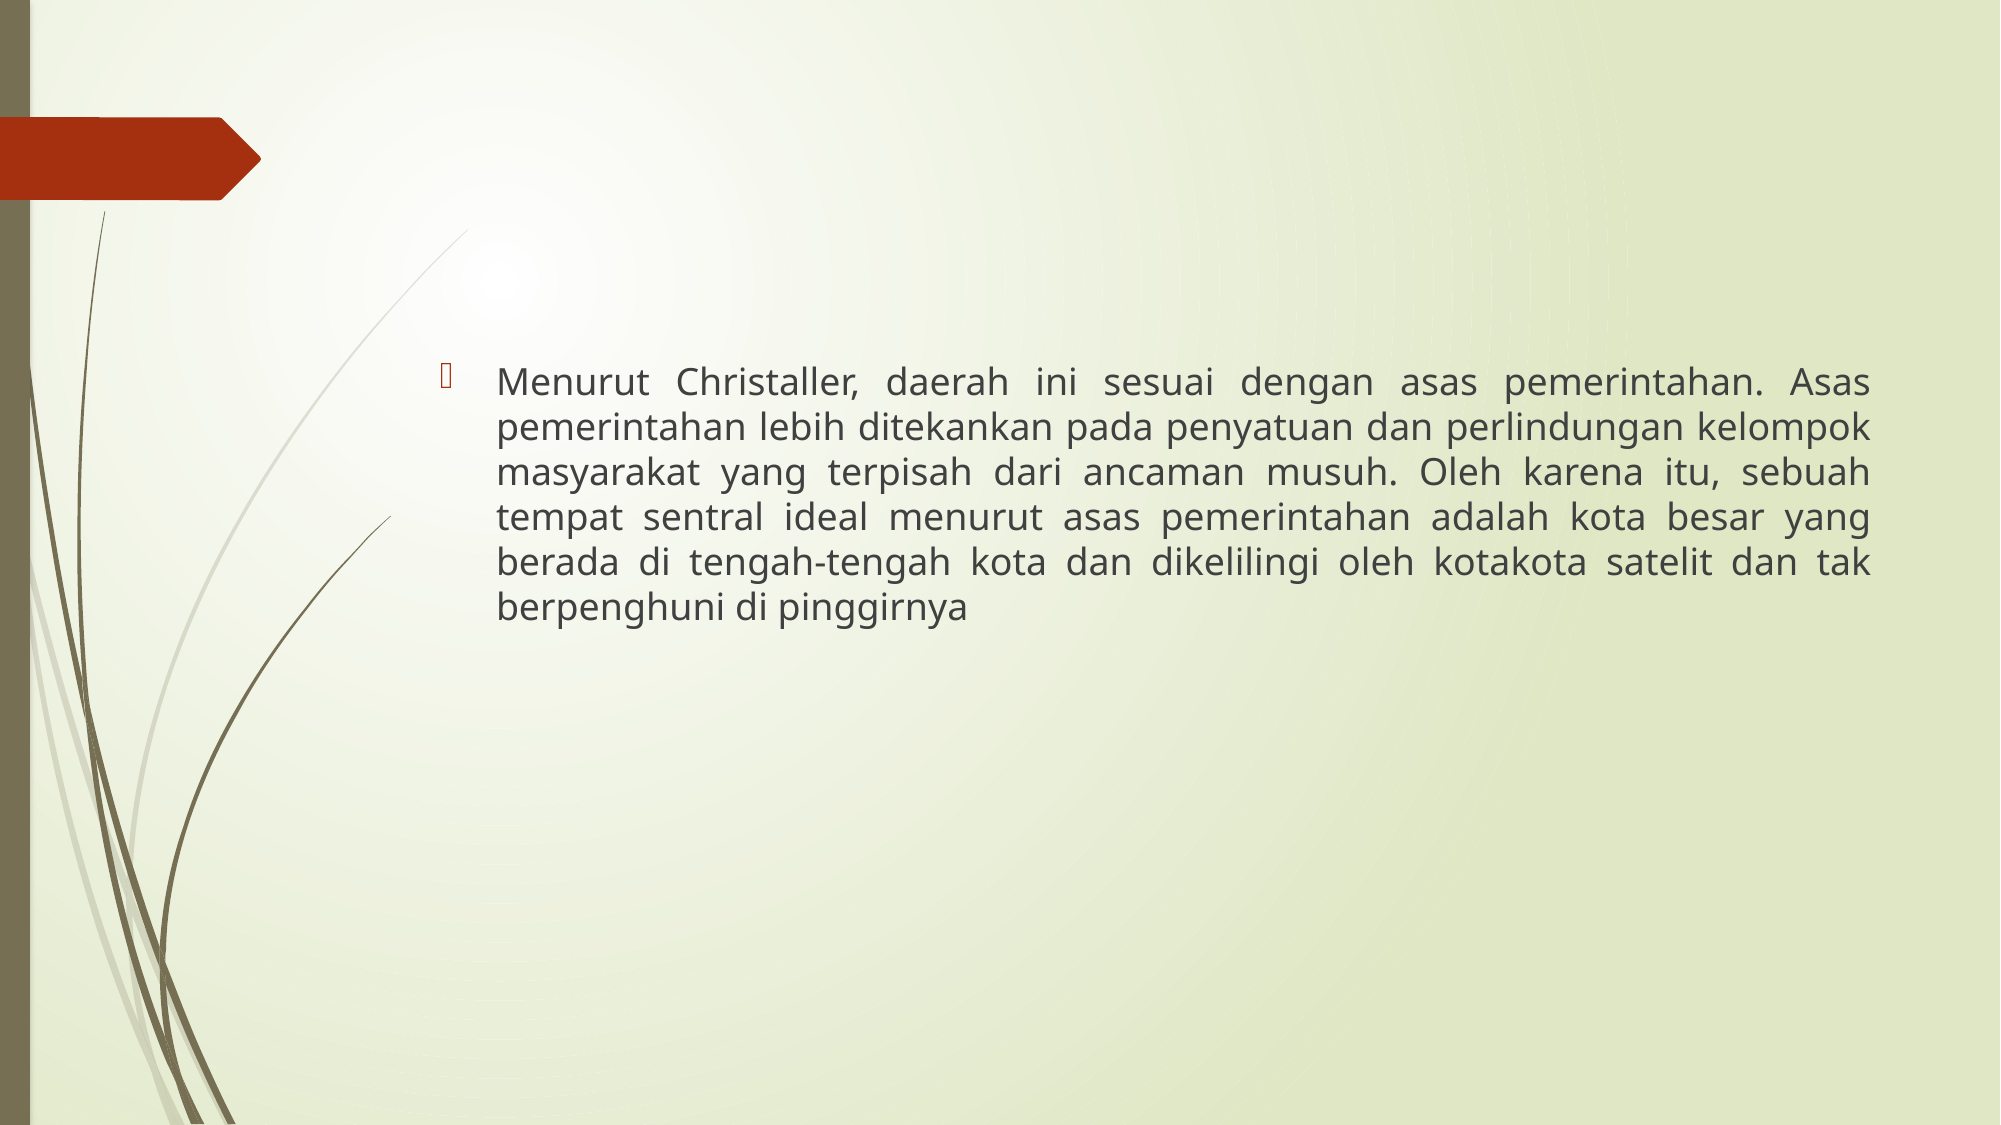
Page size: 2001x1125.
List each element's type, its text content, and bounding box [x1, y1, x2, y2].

list Menurut Christaller, daerah ini sesuai dengan asas pemerintahan. Asas pemerintahan lebih ditekankan pada penyatuan dan perlindungan kelompok masyarakat yang terpisah dari ancaman musuh. Oleh karena itu, sebuah tempat sentral ideal menurut asas pemerintahan adalah kota besar yang berada di tengah-tengah kota dan dikelilingi oleh kotakota satelit dan tak berpenghuni di pinggirnya [424, 350, 1888, 970]
